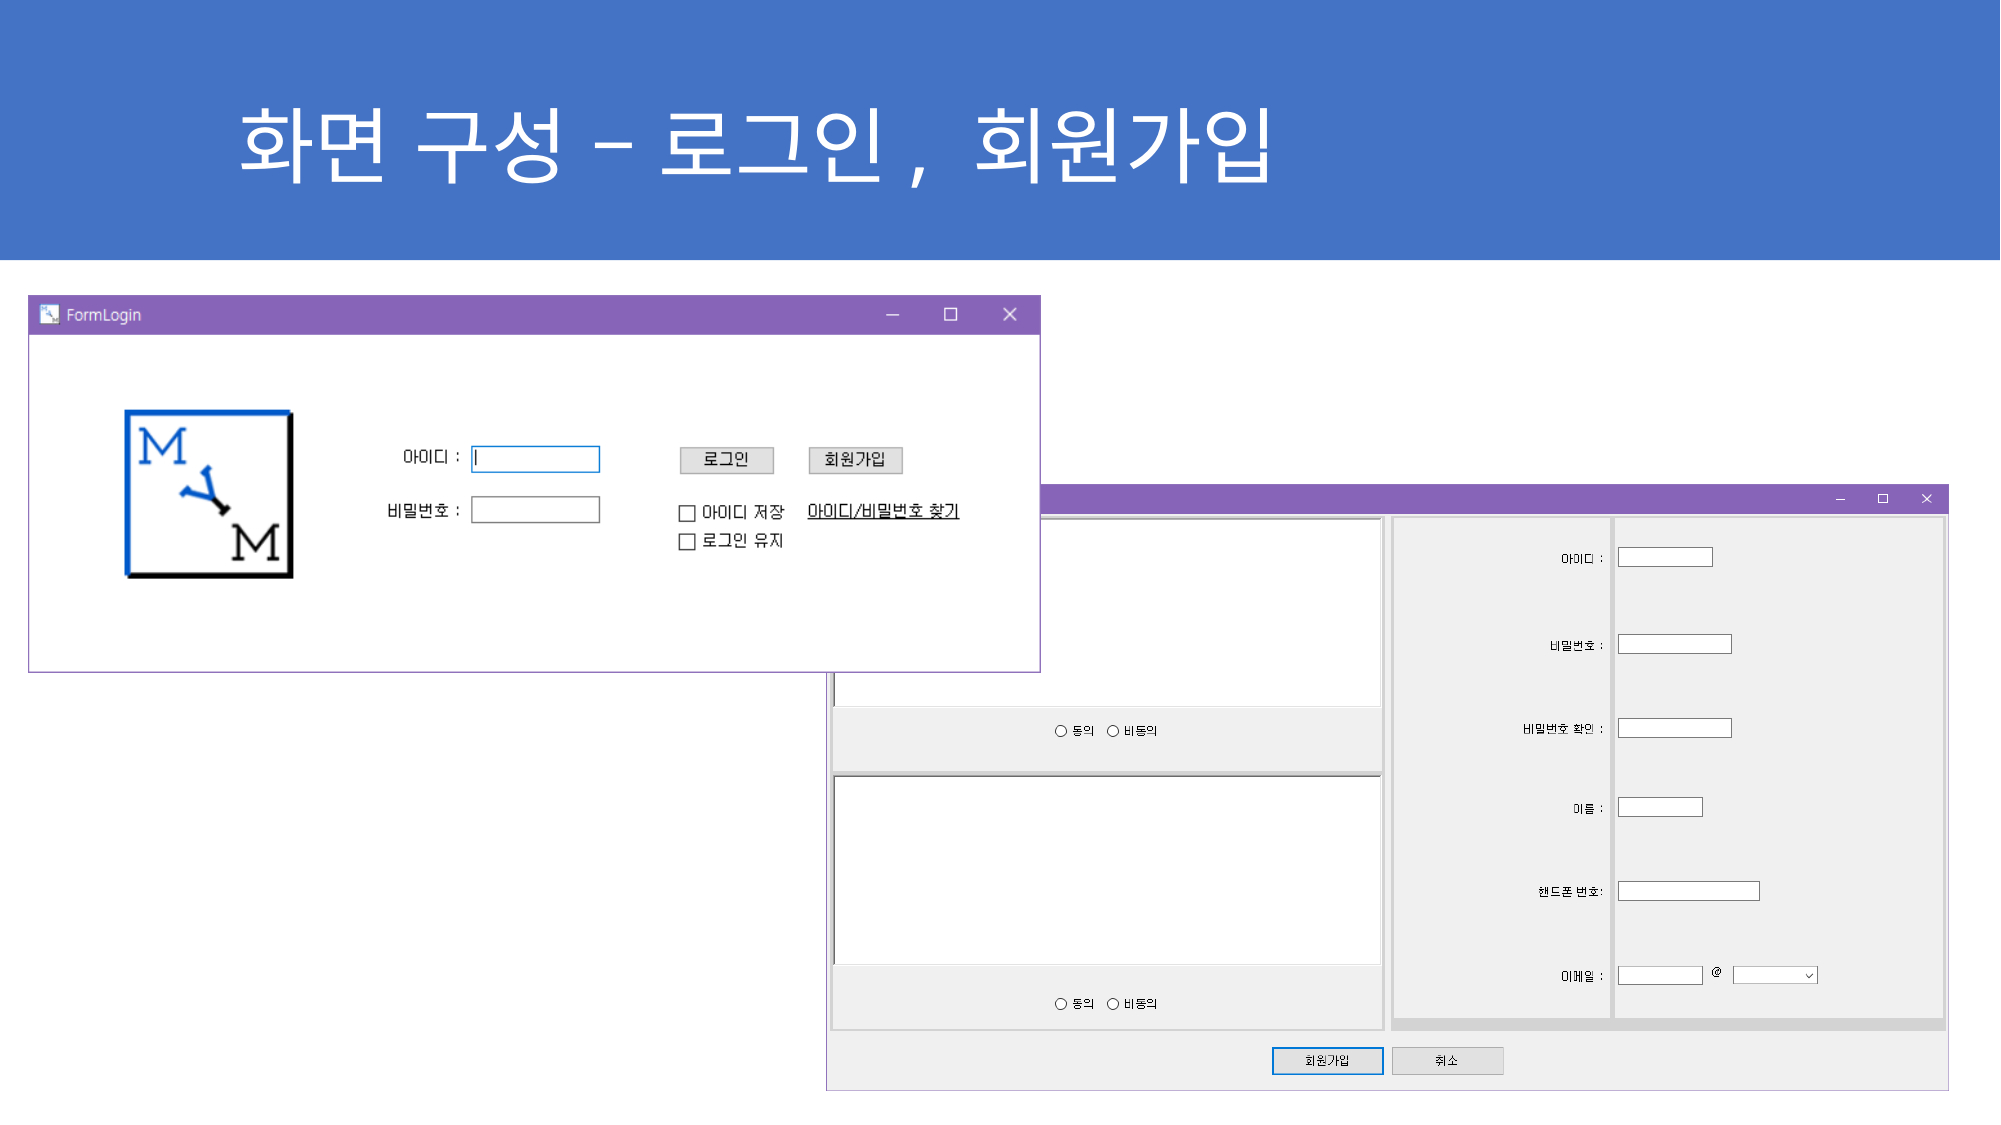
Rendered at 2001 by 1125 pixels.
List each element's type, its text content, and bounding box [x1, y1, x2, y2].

picture [28, 295, 1949, 1091]
title 화면 구성 – 로그인, 회원가입 [223, 42, 1949, 260]
